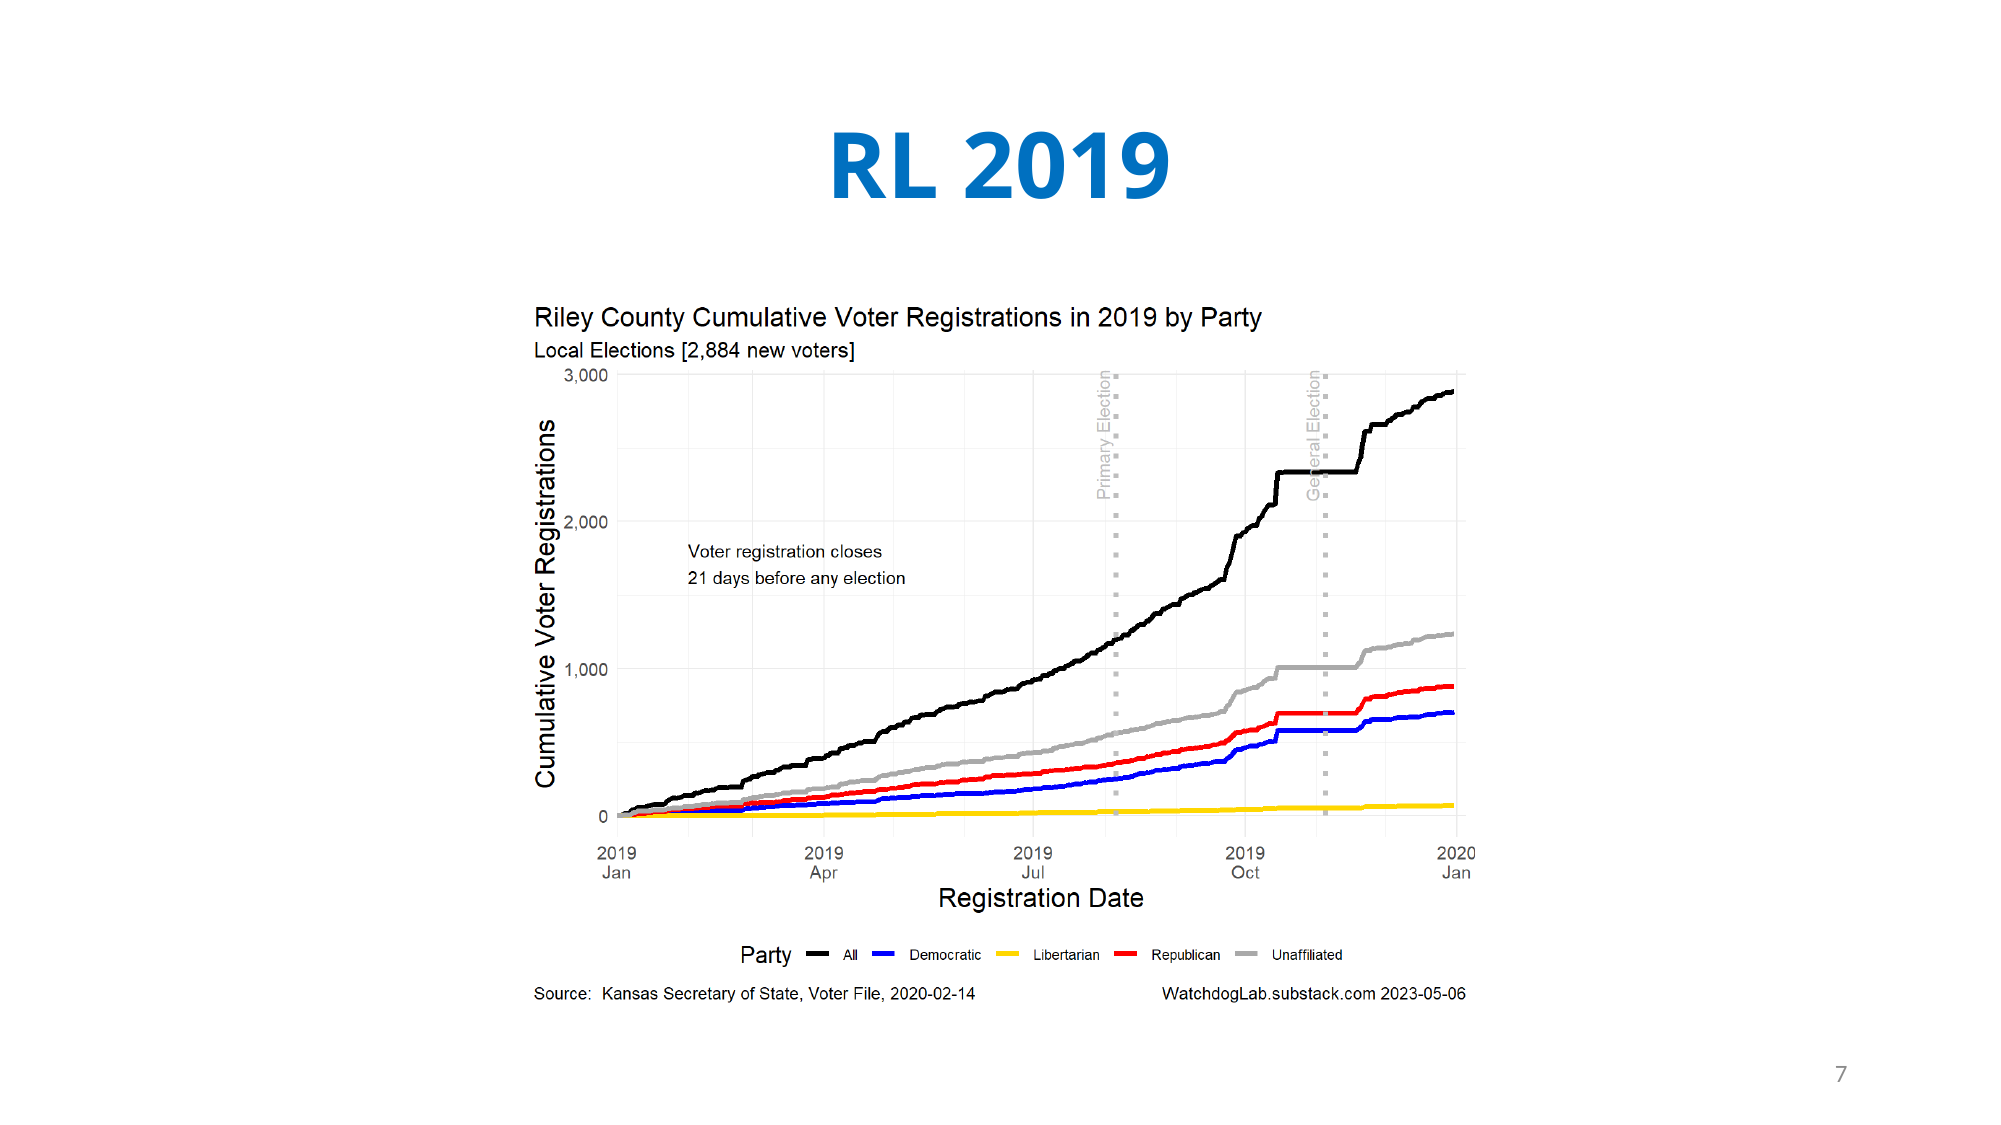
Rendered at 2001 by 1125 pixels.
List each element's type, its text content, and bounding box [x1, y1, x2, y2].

title RL 2019 [137, 59, 1863, 278]
picture [524, 297, 1475, 1011]
slide_number ‹#› [1412, 1042, 1863, 1103]
